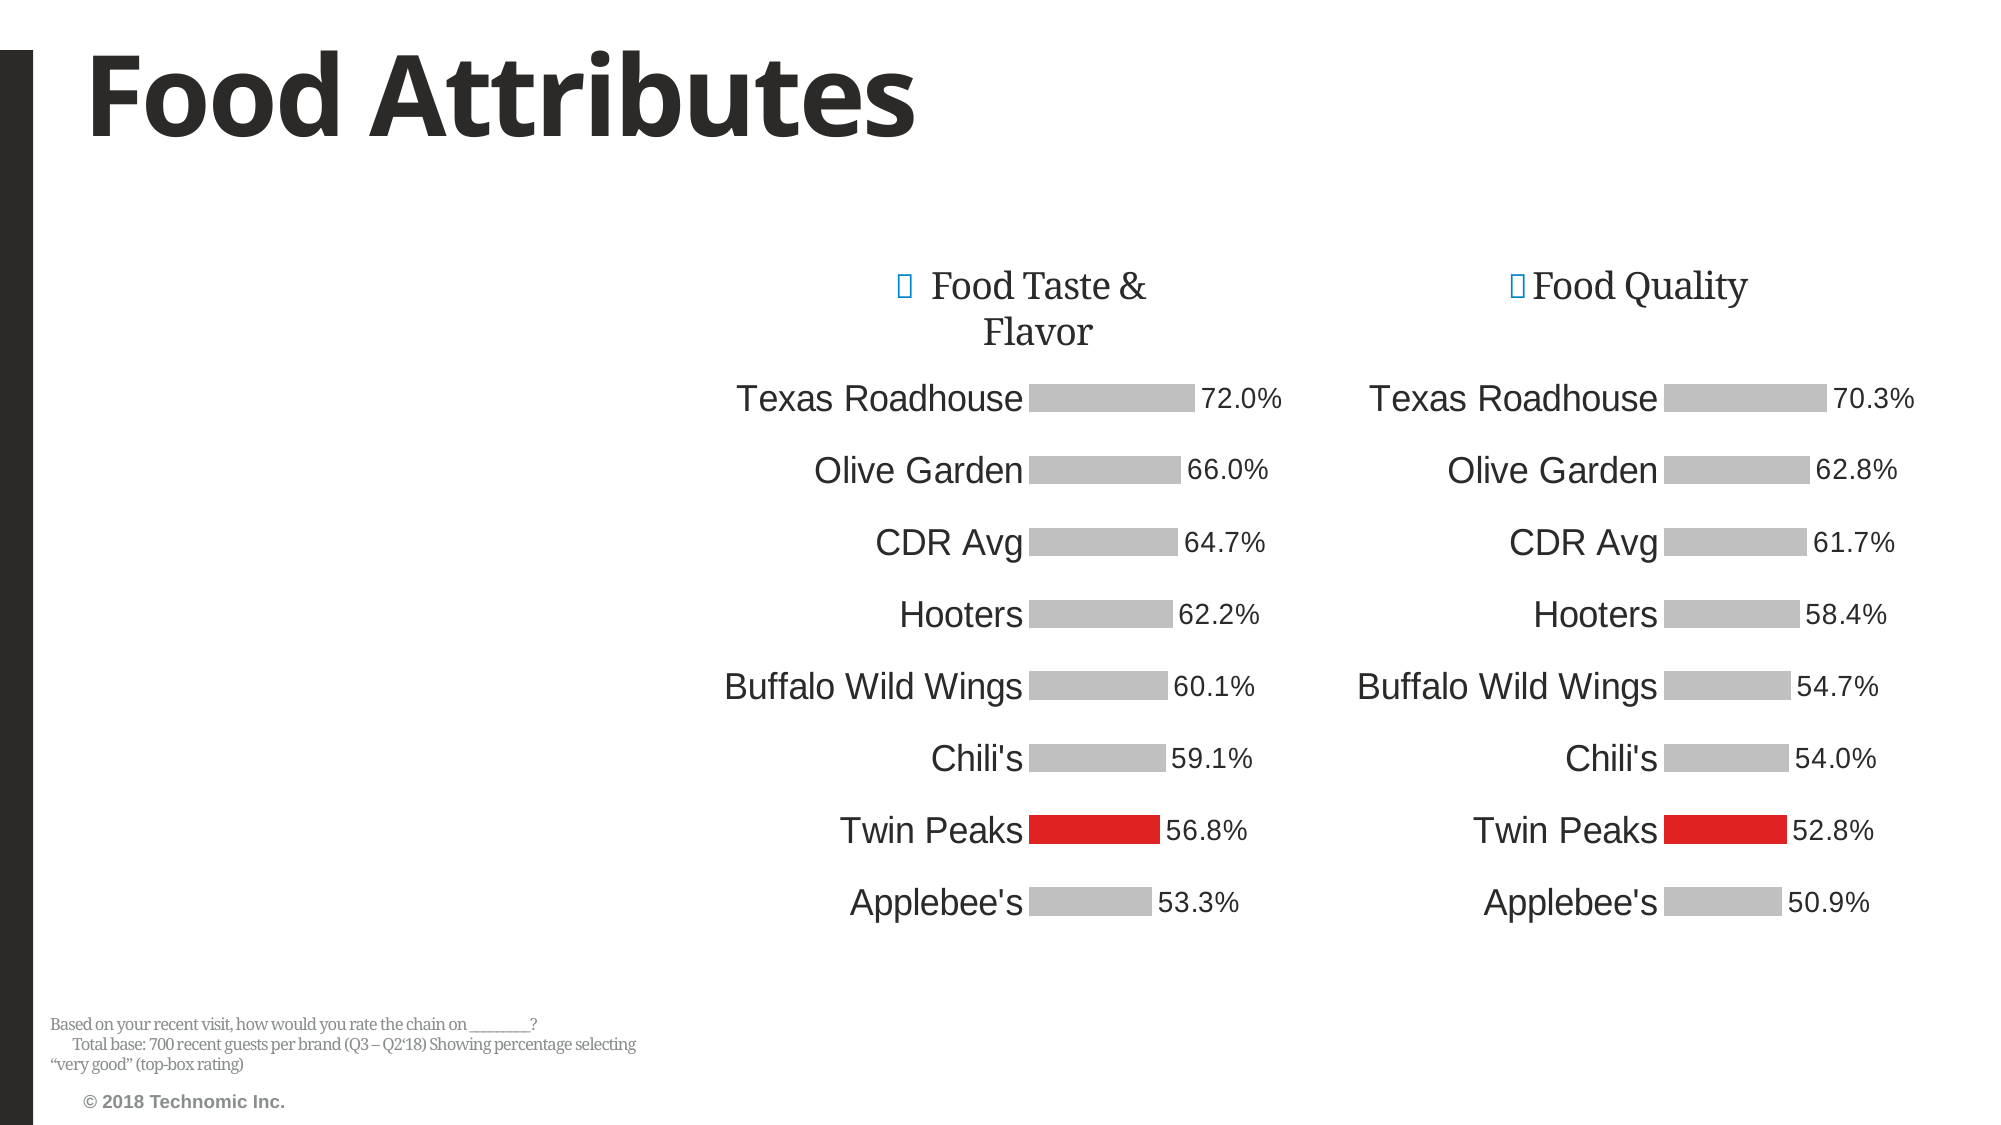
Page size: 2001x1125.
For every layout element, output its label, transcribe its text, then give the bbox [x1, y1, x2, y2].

chart [1345, 349, 1917, 951]
list Food Taste & Flavor [900, 262, 1177, 338]
title Food Attributes [83, 50, 1700, 179]
chart [713, 349, 1284, 951]
list Food Quality [1512, 262, 1769, 338]
list Based on your recent visit, how would you rate the chain on _________? Total base: 700 recent guests per brand (Q3 – Q2‘18) Showing percentage selecting “very good” (top-box rating) [50, 1014, 653, 1094]
